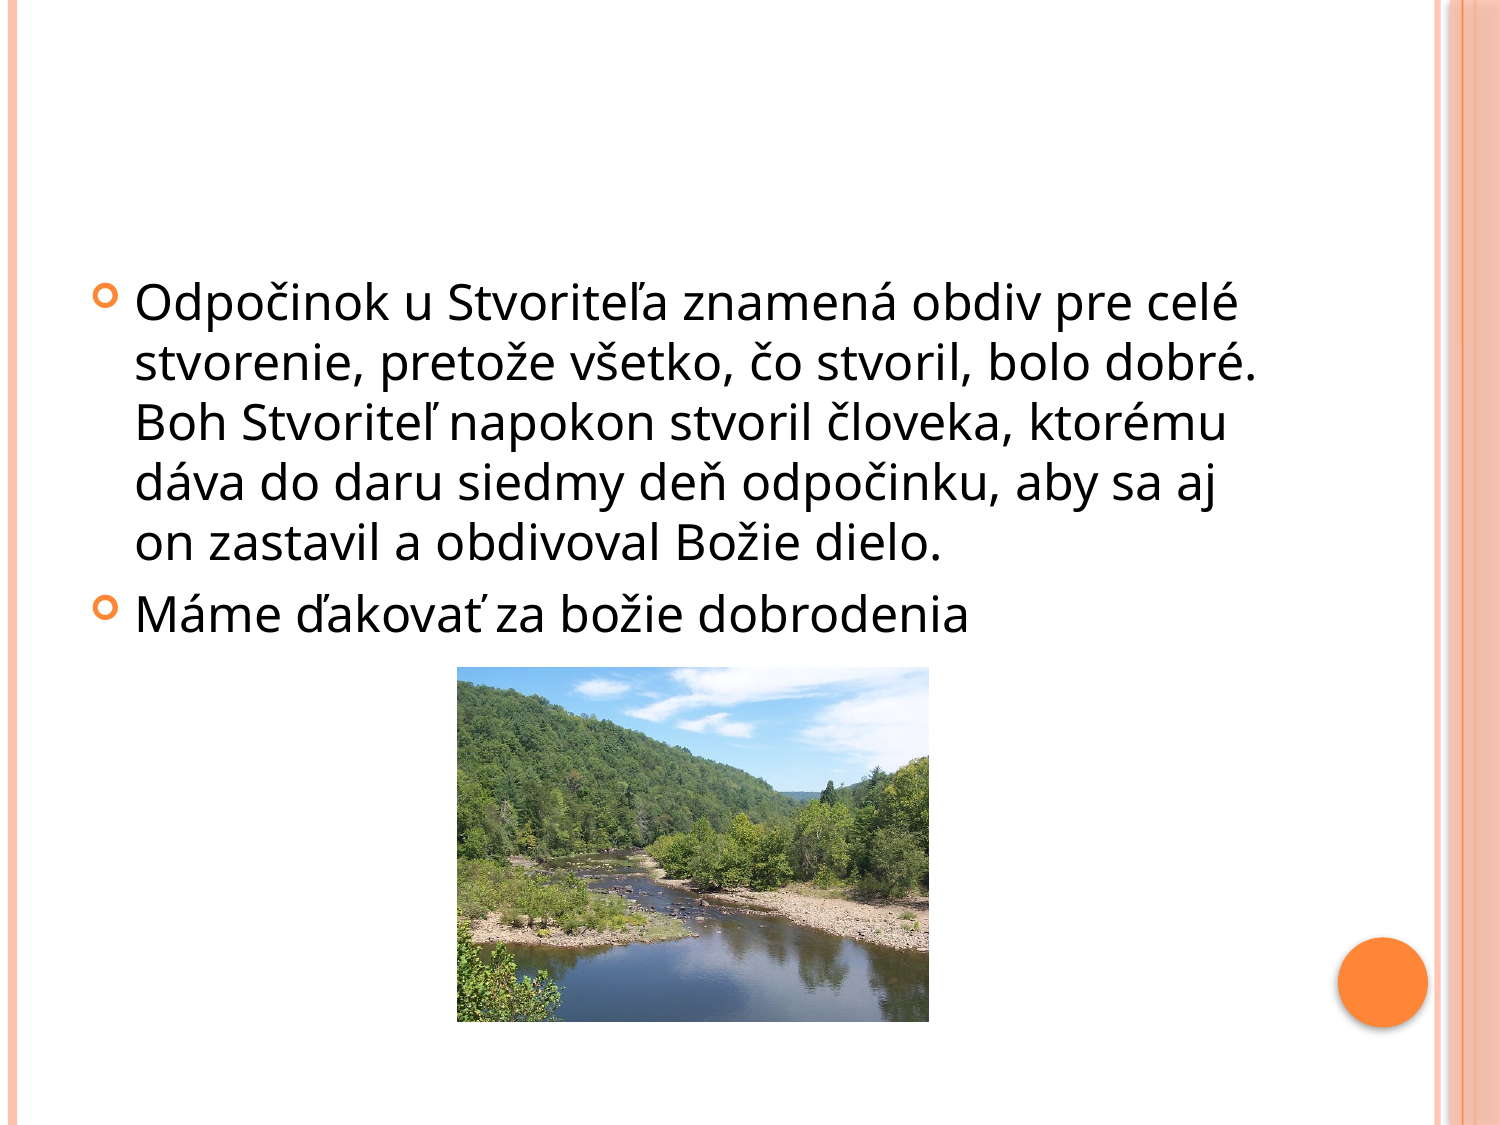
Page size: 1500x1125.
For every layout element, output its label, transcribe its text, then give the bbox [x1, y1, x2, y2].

list Odpočinok u Stvoriteľa znamená obdiv pre celé stvorenie, pretože všetko, čo stvoril, bolo dobré. Boh Stvoriteľ napokon stvoril človeka, ktorému dáva do daru siedmy deň odpočinku, aby sa aj on zastavil a obdivoval Božie dielo. Máme ďakovať za božie dobrodenia [75, 262, 1300, 1062]
picture [456, 667, 929, 1022]
